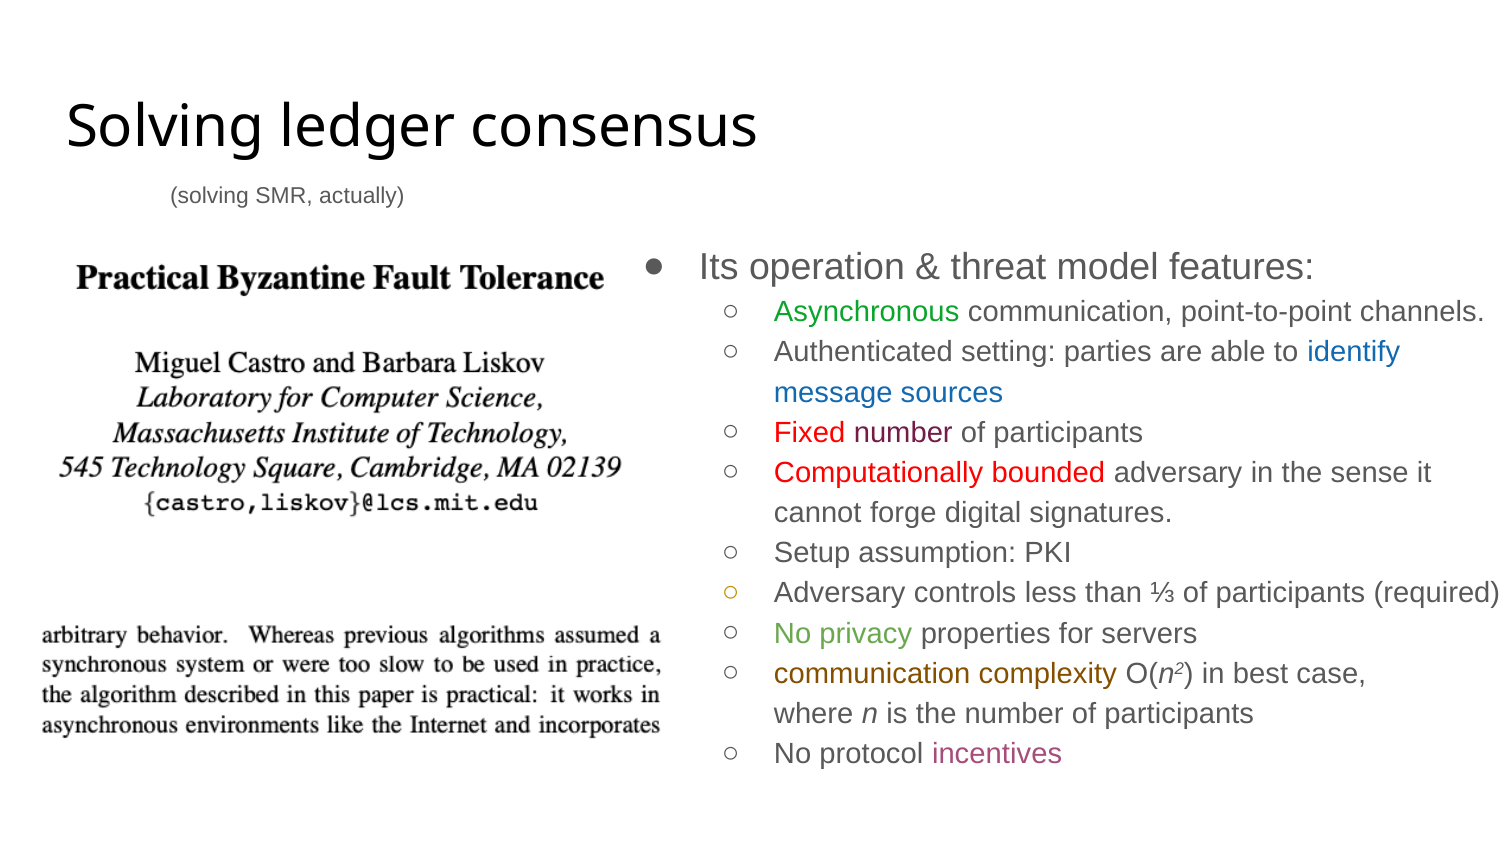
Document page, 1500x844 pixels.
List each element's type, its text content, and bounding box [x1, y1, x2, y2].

text_box (solving SMR, actually) [155, 166, 1052, 222]
picture [15, 618, 677, 742]
text_box Its operation & threat model features: Asynchronous communication, point-to-point channels. Authenticated setting: parties are able to identify message sources Fixed number of participants Computationally bounded adversary in the sense it cannot forge digital signatures. Setup assumption: PKI Adversary controls less than ⅓ of participants (required) No privacy properties for servers communication complexity O(n2) in best case, where n is the number of participants No protocol incentives [609, 220, 1500, 785]
title Solving ledger consensus [51, 72, 1449, 167]
picture [39, 220, 643, 566]
